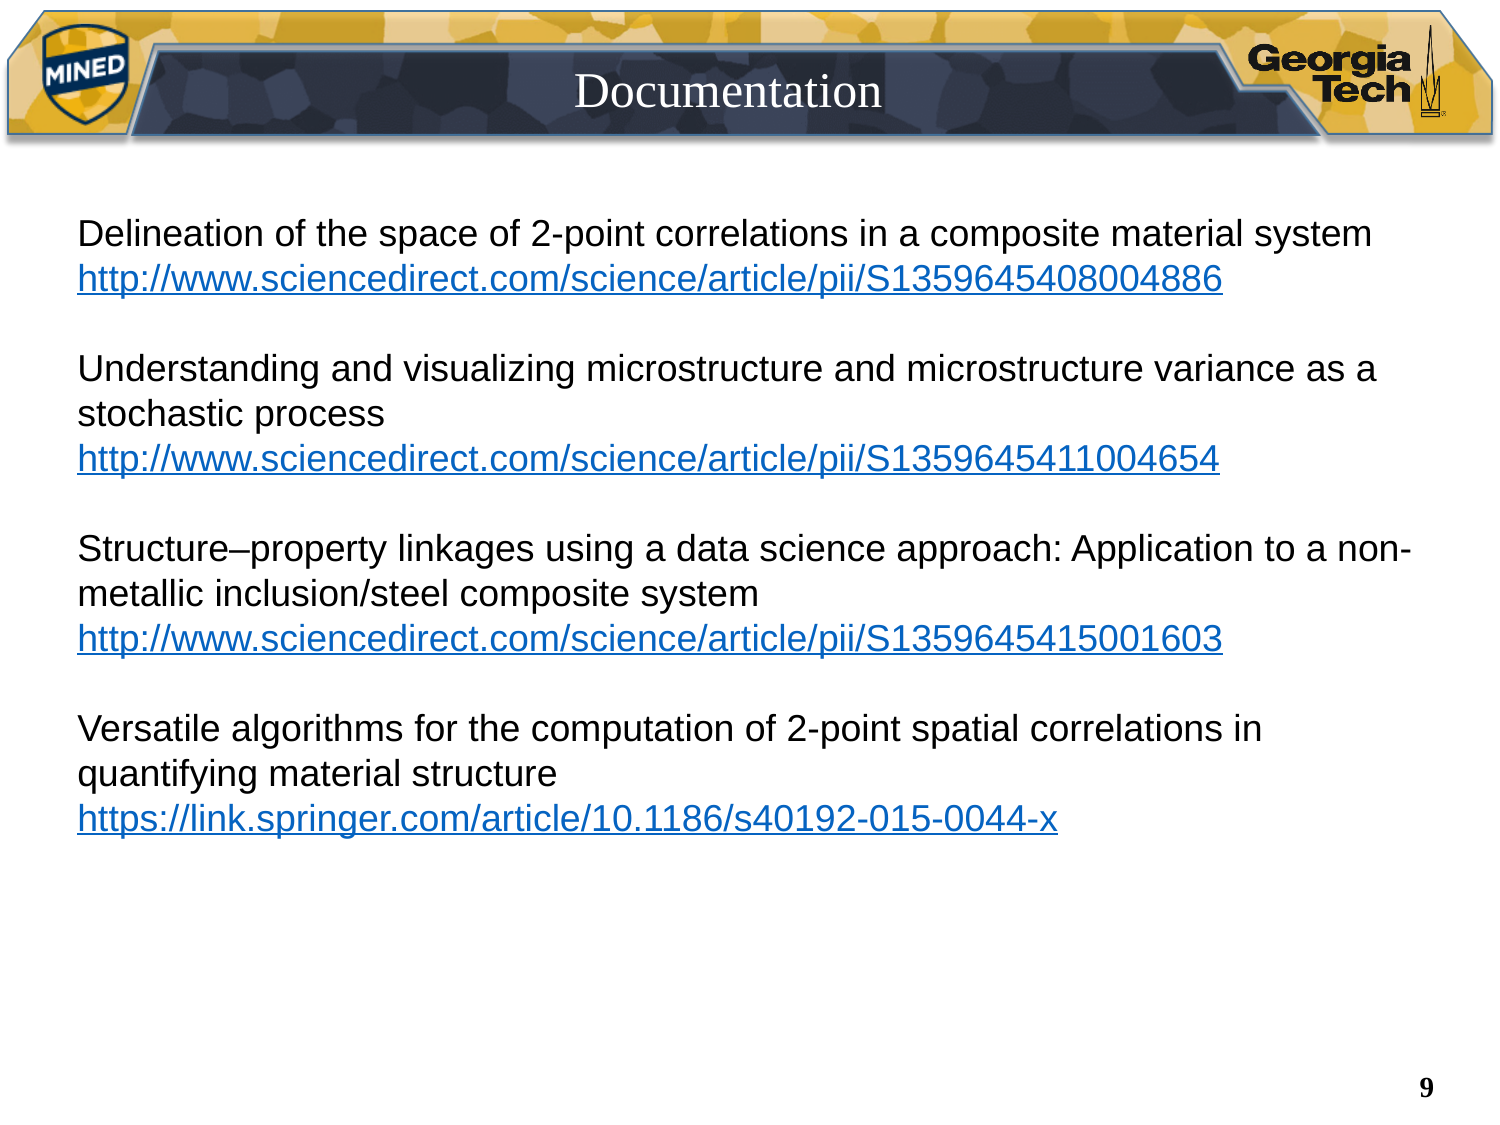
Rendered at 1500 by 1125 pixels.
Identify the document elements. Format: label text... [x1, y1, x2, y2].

slide_number 9 [1366, 1059, 1488, 1113]
text_box Delineation of the space of 2-point correlations in a composite material system http://www.sciencedirect.com/science/article/pii/S1359645408004886 Understanding and visualizing microstructure and microstructure variance as a stochastic process http://www.sciencedirect.com/science/article/pii/S1359645411004654 Structure–property linkages using a data science approach: Application to a non-metallic inclusion/steel composite system http://www.sciencedirect.com/science/article/pii/S1359645415001603 Versatile algorithms for the computation of 2-point spatial correlations in quantifying material structure https://link.springer.com/article/10.1186/s40192-015-0044-x [62, 201, 1429, 846]
title Documentation [310, 50, 1146, 132]
picture [0, 10, 1500, 152]
